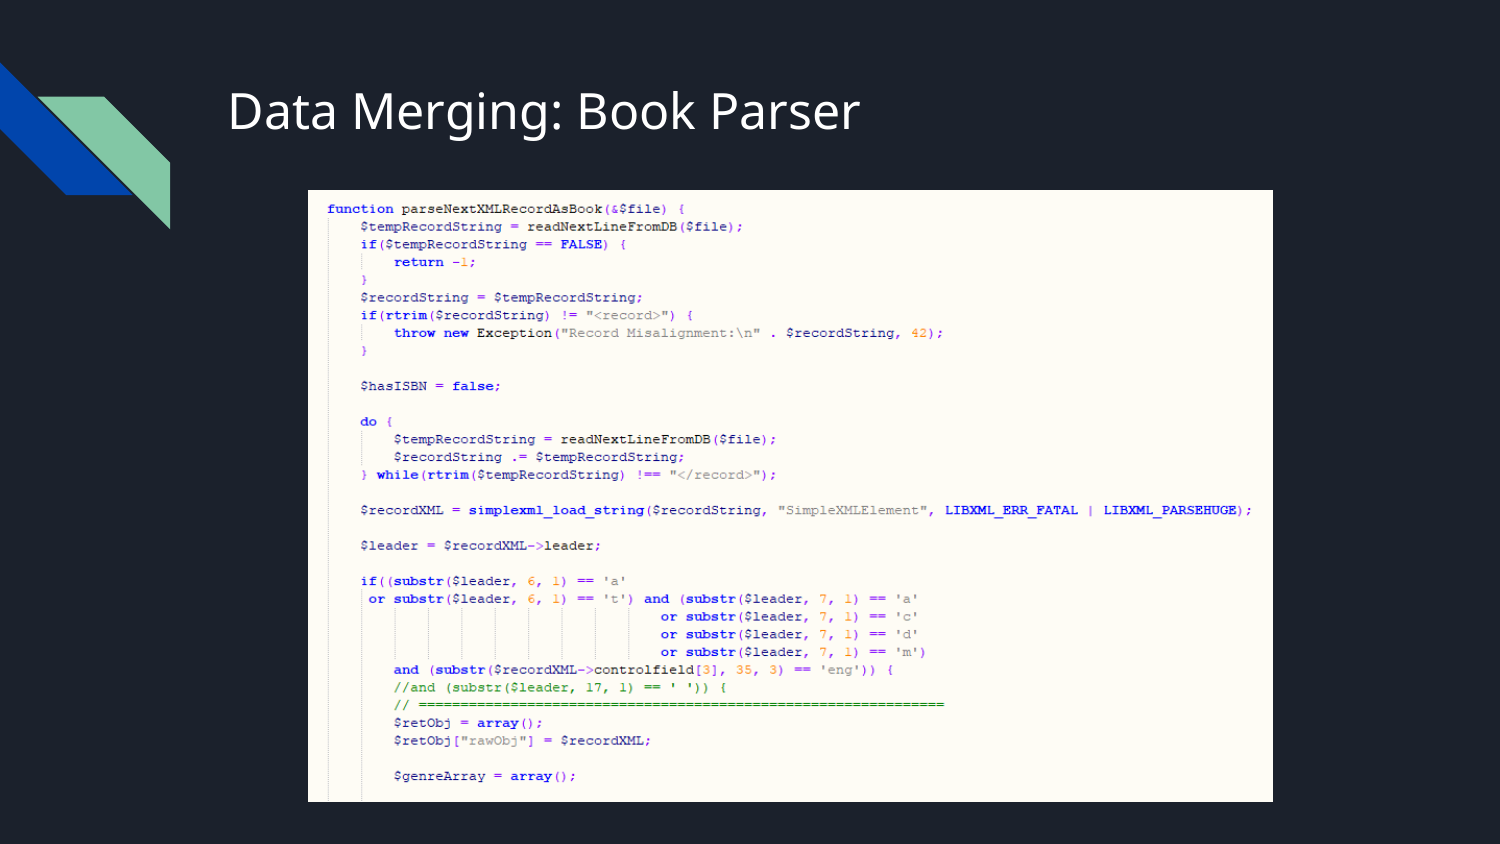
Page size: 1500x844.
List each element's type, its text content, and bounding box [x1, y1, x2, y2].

picture [308, 189, 1273, 802]
title Data Merging: Book Parser [212, 64, 1368, 215]
